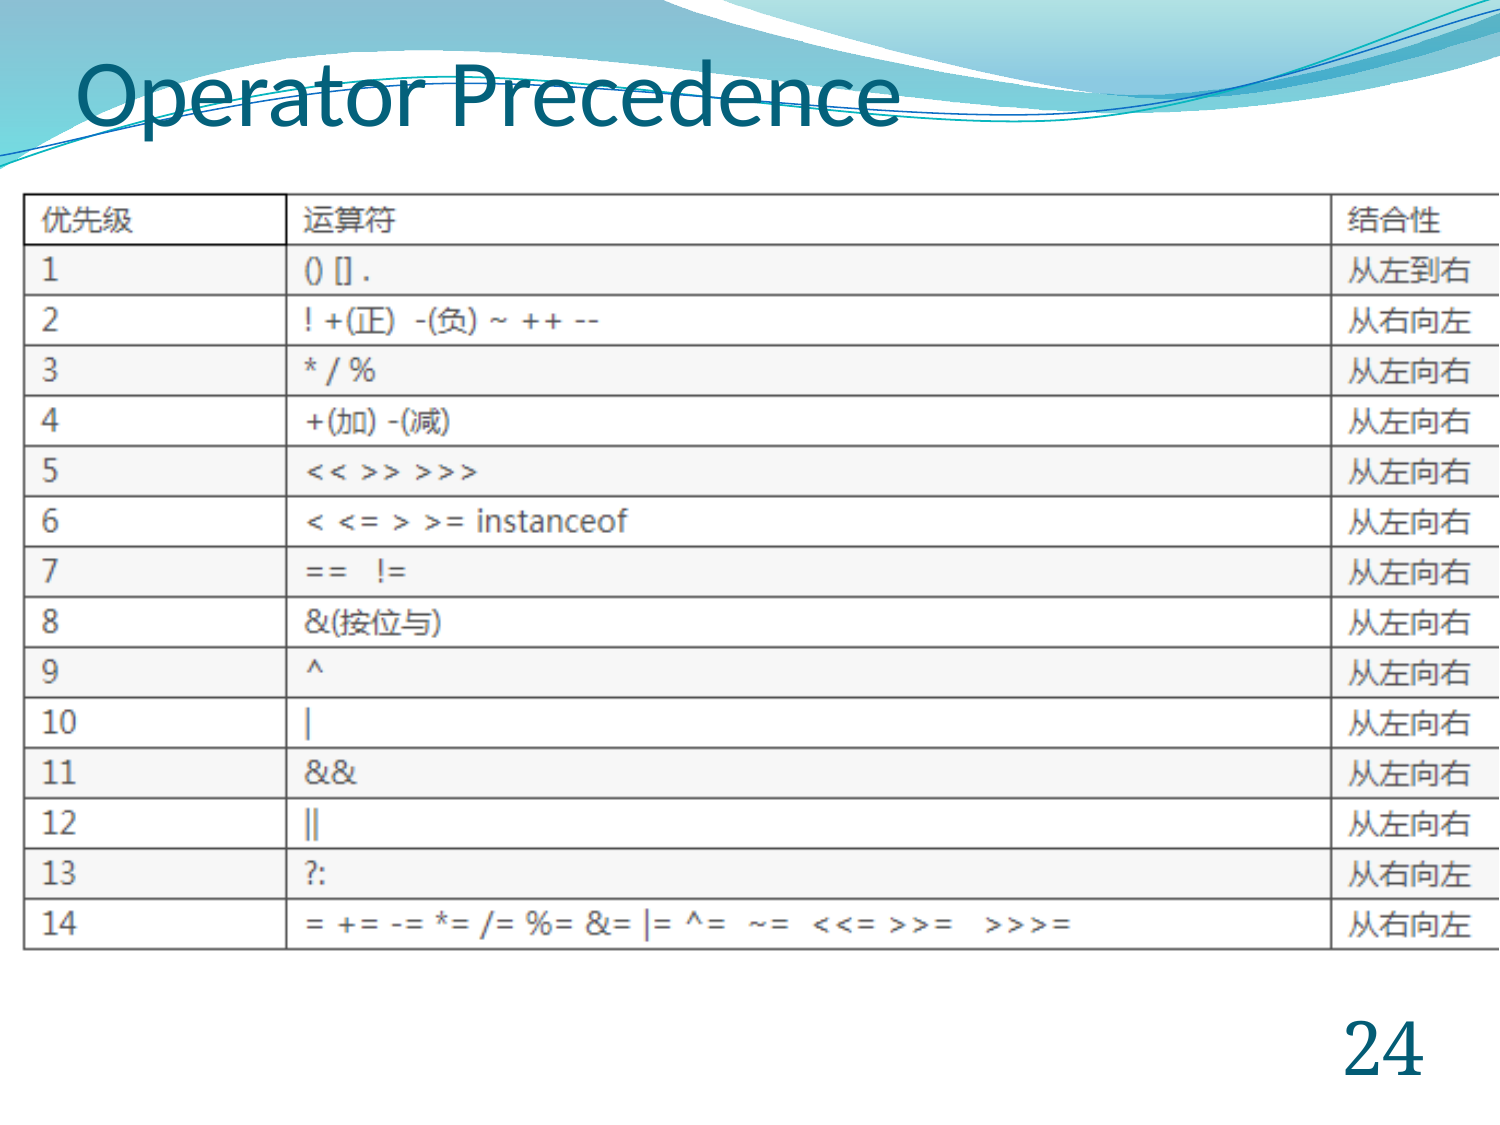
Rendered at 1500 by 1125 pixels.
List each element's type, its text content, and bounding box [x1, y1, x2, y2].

slide_number 23 [1299, 1042, 1425, 1103]
title Operator Precedence [75, 22, 1426, 146]
picture [17, 172, 1499, 953]
